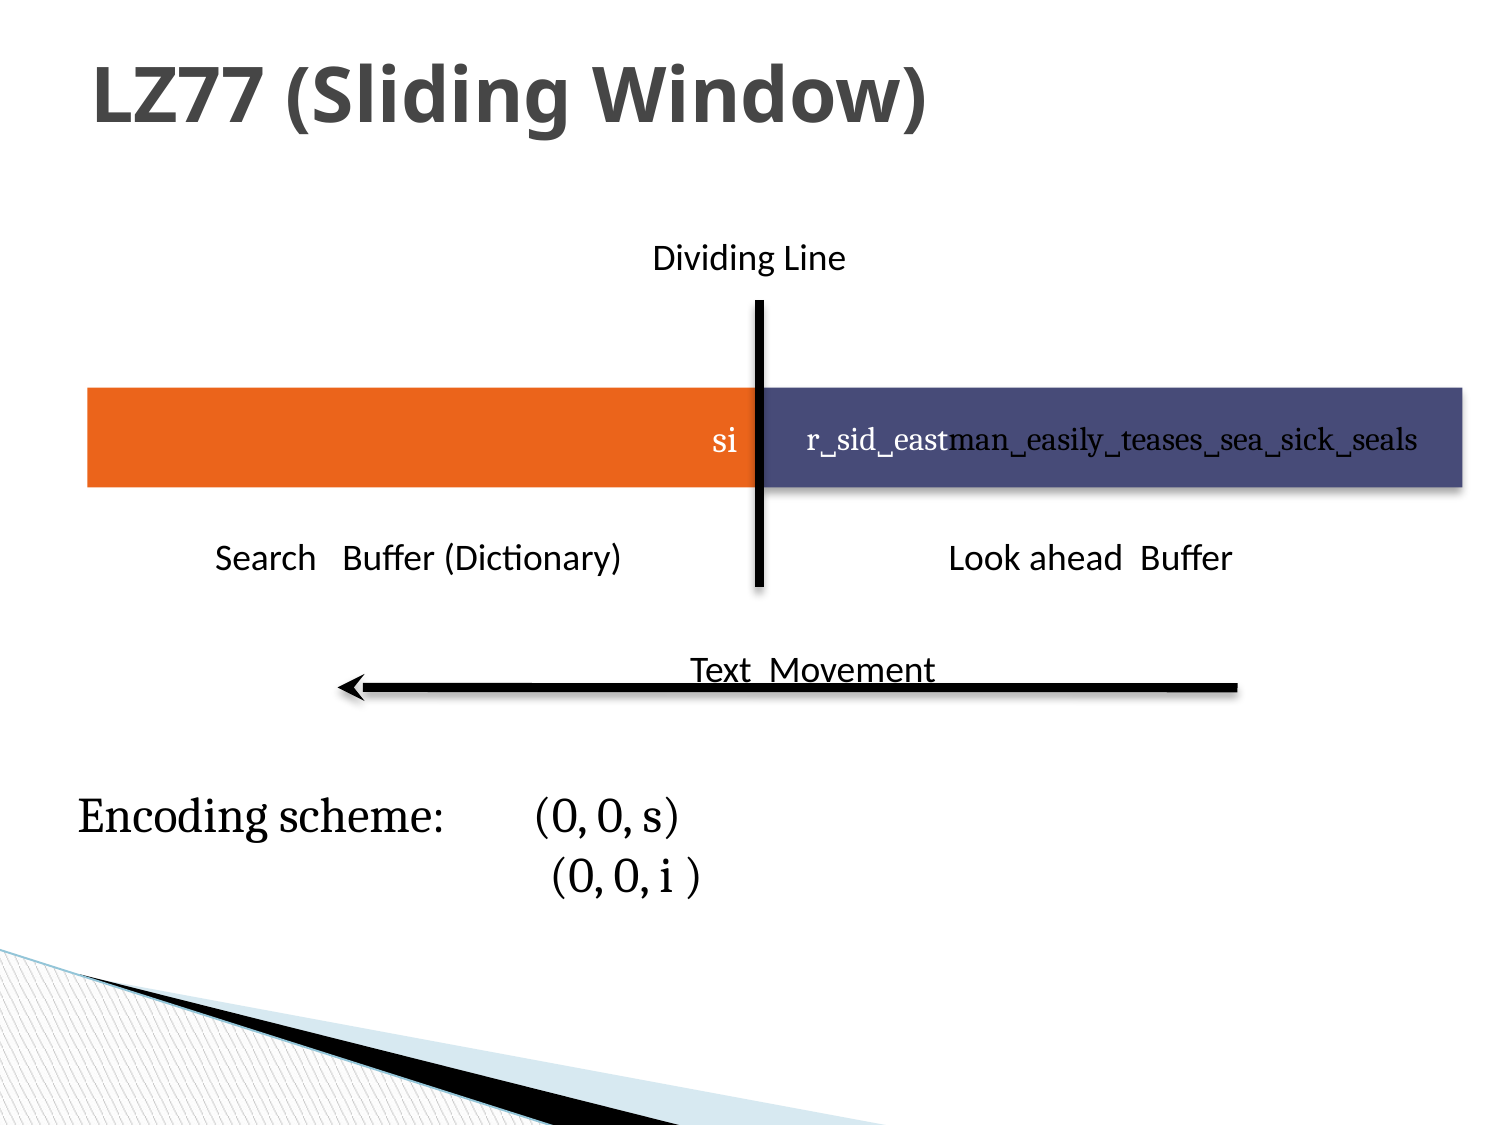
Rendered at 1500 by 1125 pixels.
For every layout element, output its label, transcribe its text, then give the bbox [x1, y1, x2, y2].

text_box Encoding scheme: (0, 0, s) (0, 0, i ) [62, 774, 1425, 912]
title LZ77 (Sliding Window) [75, 45, 1425, 138]
text_box Text Movement [674, 637, 955, 685]
text_box si [87, 387, 749, 488]
text_box r˽sid˽eastman˽easily˽teases˽sea˽sick˽seals [769, 387, 1463, 488]
text_box Search Buffer (Dictionary) [200, 525, 644, 586]
text_box Look ahead Buffer [933, 525, 1262, 586]
text_box Dividing Line [637, 224, 865, 286]
